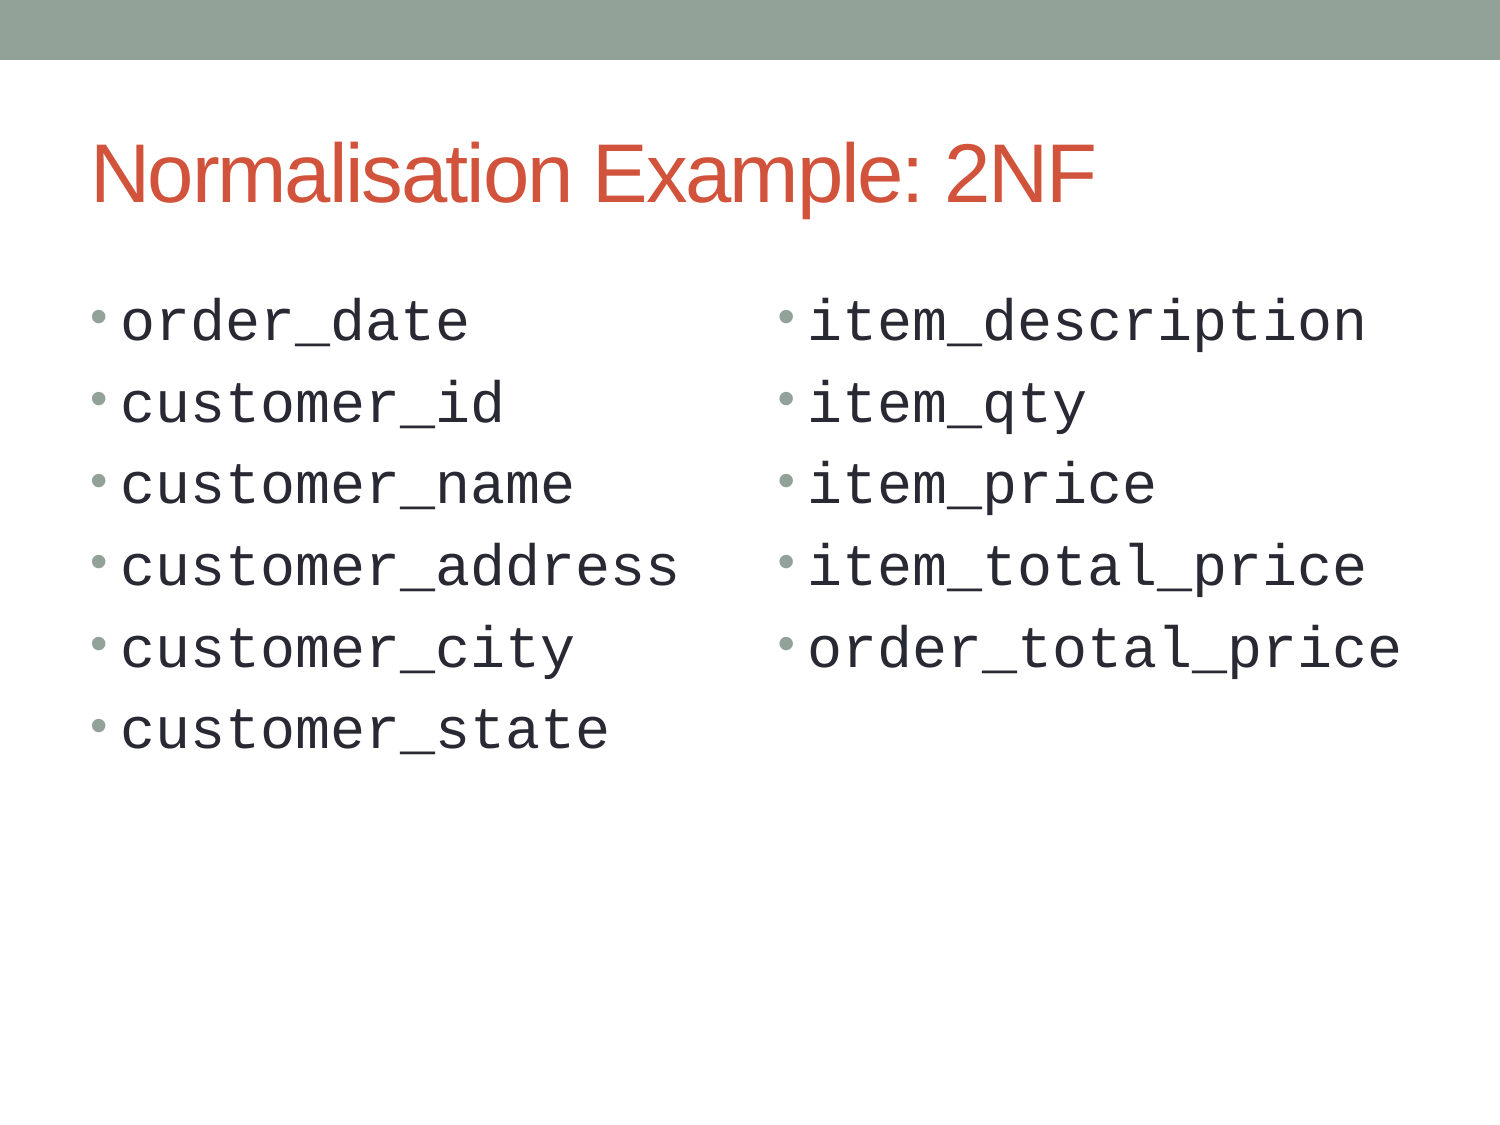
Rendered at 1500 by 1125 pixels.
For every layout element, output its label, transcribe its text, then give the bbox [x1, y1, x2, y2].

list item_description item_qty item_price item_total_price order_total_price [762, 274, 1425, 1049]
list order_date customer_id customer_name customer_address customer_city customer_state [75, 274, 738, 1049]
title Normalisation Example: 2NF [75, 87, 1425, 250]
